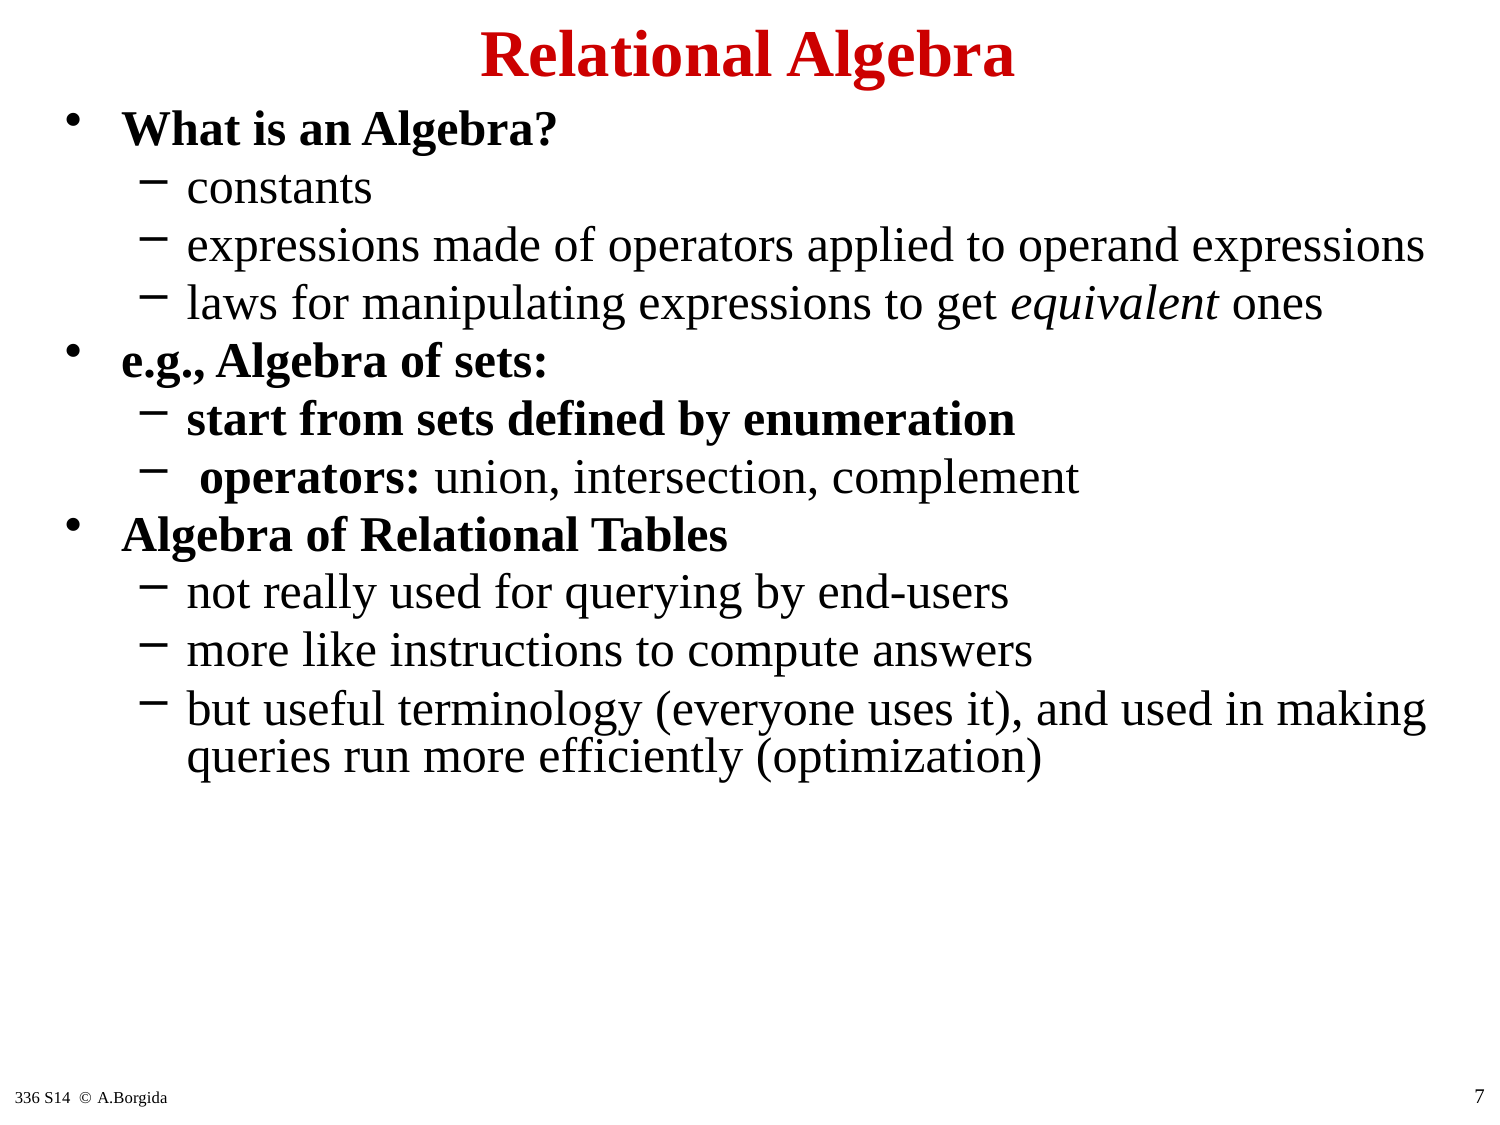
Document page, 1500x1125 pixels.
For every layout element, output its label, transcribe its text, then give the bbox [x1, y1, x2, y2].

title Relational Algebra [148, 0, 1349, 99]
list What is an Algebra? constants expressions made of operators applied to operand expressions laws for manipulating expressions to get equivalent ones e.g., Algebra of sets: start from sets defined by enumeration operators: union, intersection, complement Algebra of Relational Tables not really used for querying by end-users more like instructions to compute answers but useful terminology (everyone uses it), and used in making queries run more efficiently (optimization) [50, 99, 1463, 1075]
